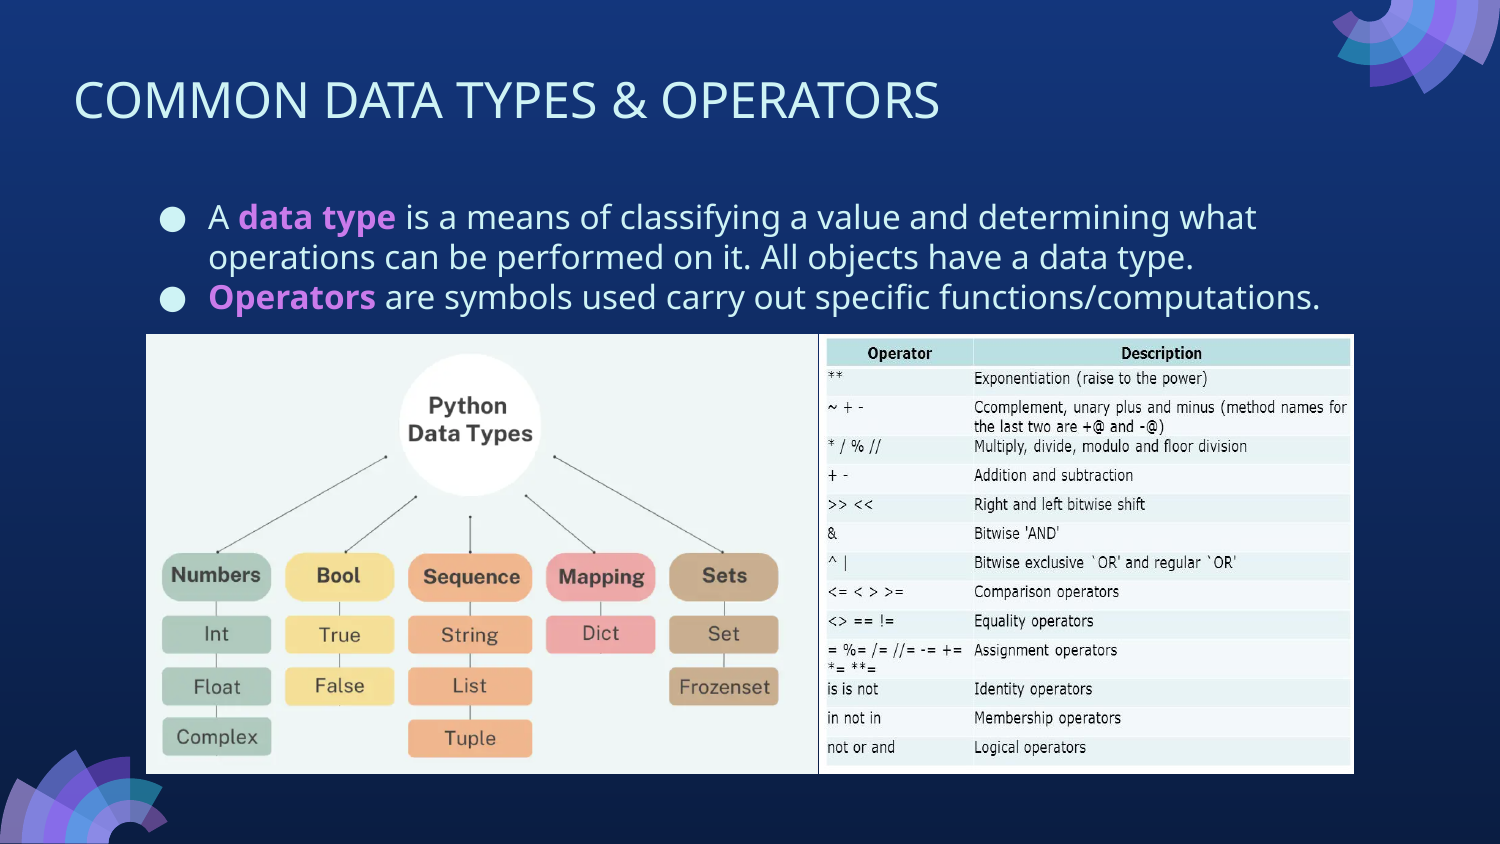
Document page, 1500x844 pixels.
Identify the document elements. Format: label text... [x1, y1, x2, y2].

picture [819, 334, 1354, 774]
picture [146, 334, 818, 774]
list A data type is a means of classifying a value and determining what operations can be performed on it. All objects have a data type. Operators are symbols used carry out specific functions/computations. [118, 181, 1413, 697]
text_box COMMON DATA TYPES & OPERATORS [58, 53, 1323, 148]
